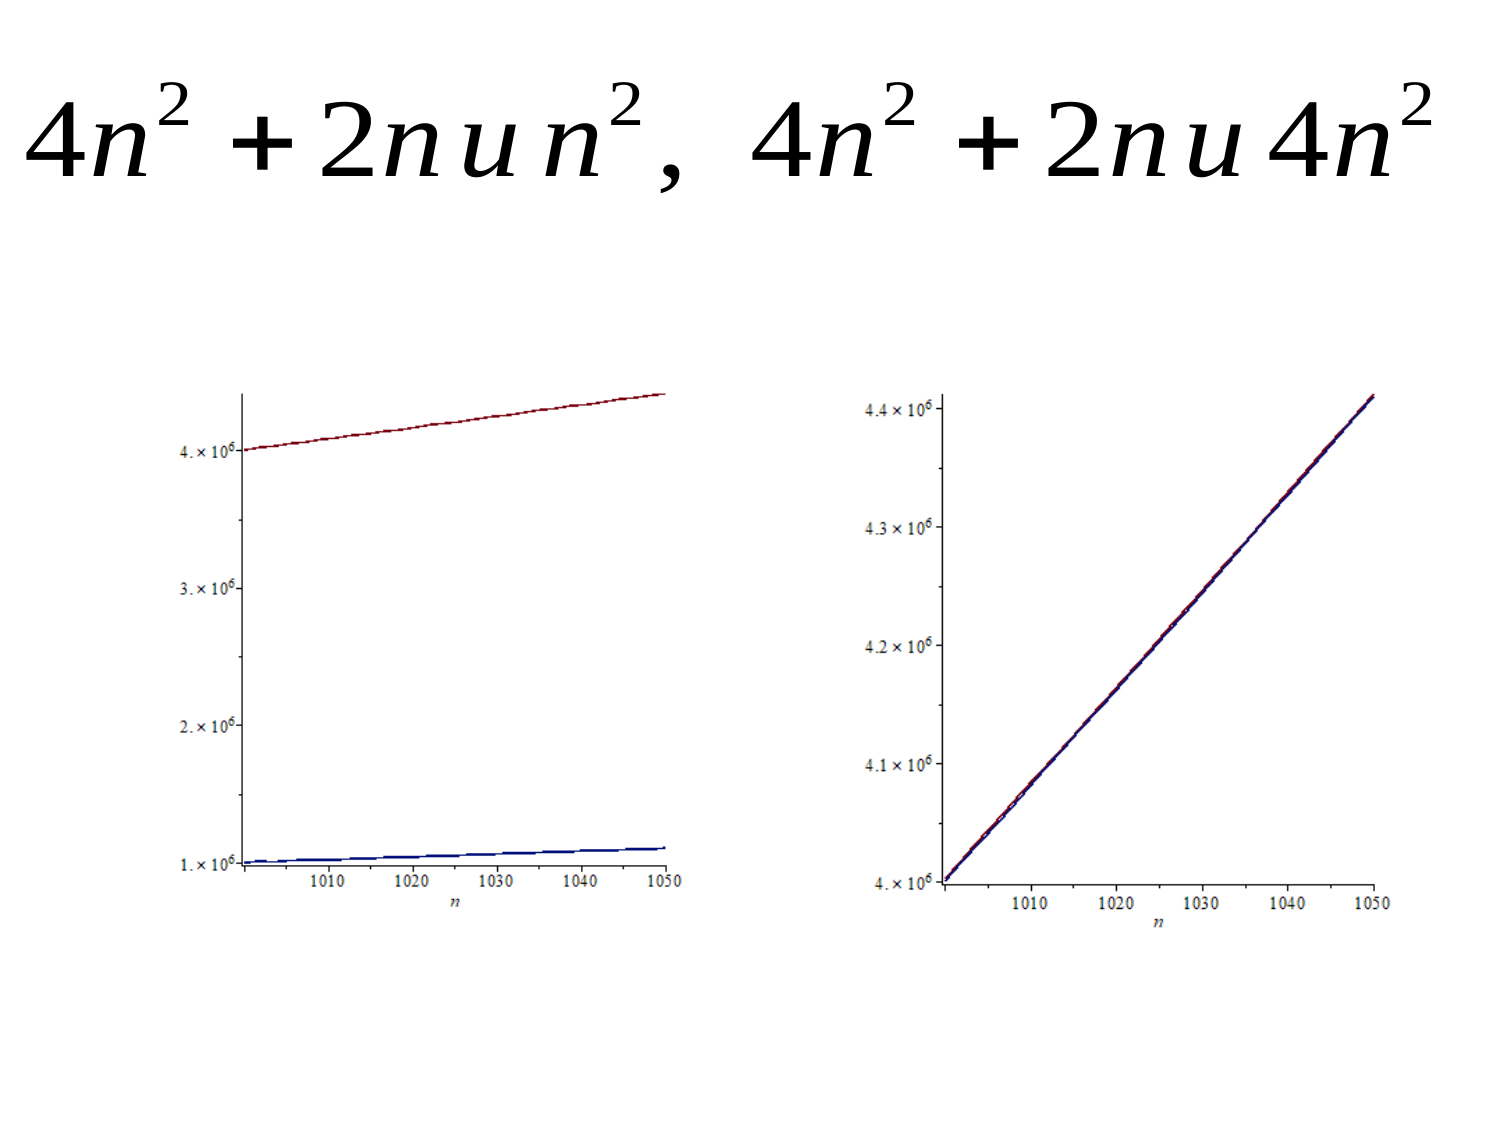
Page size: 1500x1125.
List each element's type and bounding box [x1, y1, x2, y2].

list [155, 383, 692, 919]
text_box [5, 54, 1494, 224]
list [843, 383, 1400, 940]
